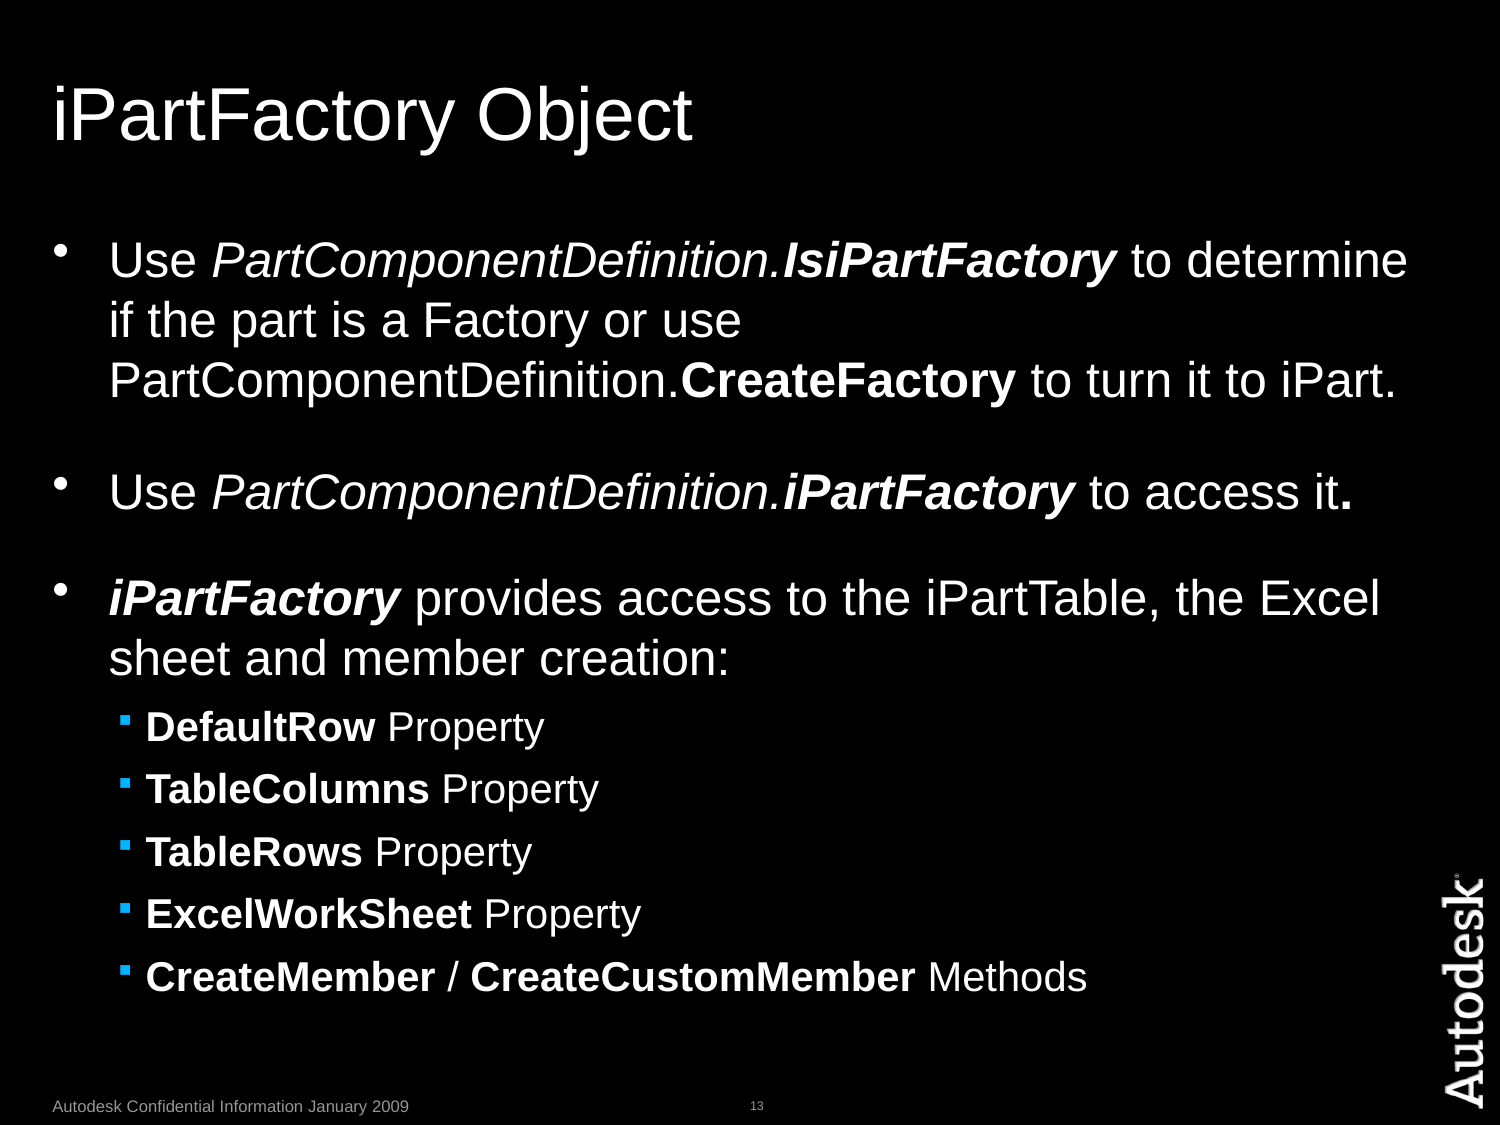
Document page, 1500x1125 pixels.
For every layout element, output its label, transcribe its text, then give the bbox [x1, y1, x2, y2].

list Use PartComponentDefinition.IsiPartFactory to determine if the part is a Factory or use PartComponentDefinition.CreateFactory to turn it to iPart. Use PartComponentDefinition.iPartFactory to access it. iPartFactory provides access to the iPartTable, the Excel sheet and member creation: DefaultRow Property TableColumns Property TableRows Property ExcelWorkSheet Property CreateMember / CreateCustomMember Methods [52, 226, 1439, 1068]
picture [1402, 0, 1500, 1125]
title iPartFactory Object [52, 22, 1376, 211]
